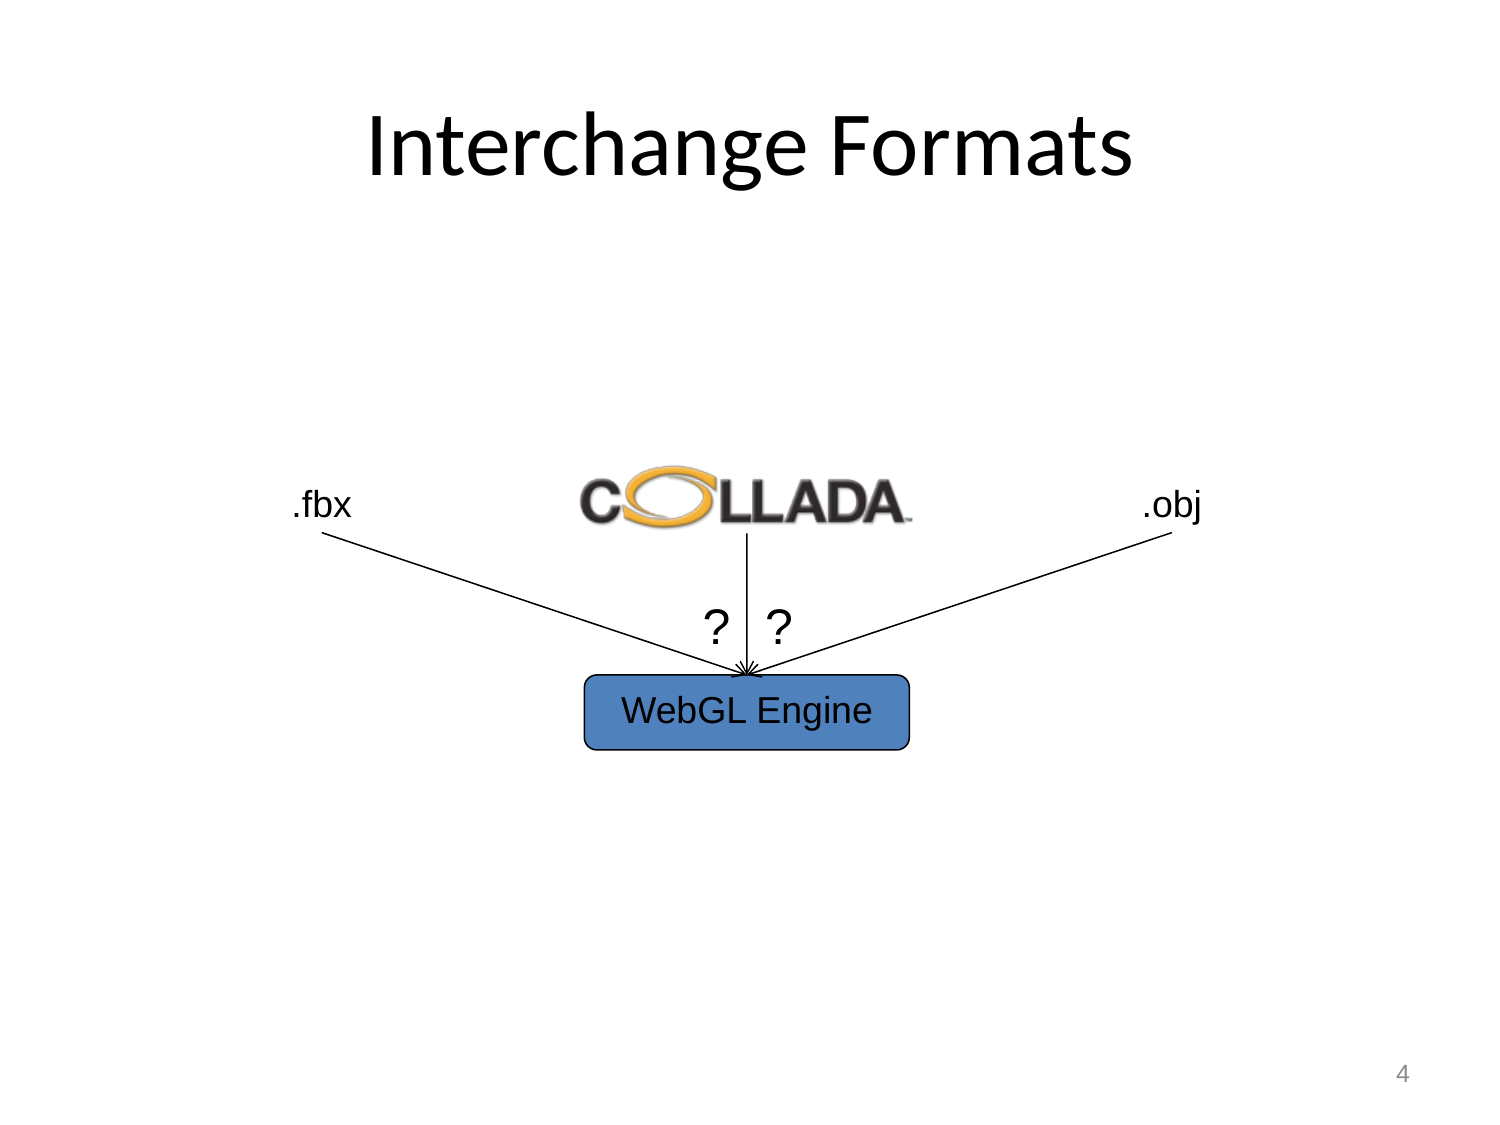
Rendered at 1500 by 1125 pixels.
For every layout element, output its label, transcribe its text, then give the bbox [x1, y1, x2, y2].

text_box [321, 533, 744, 676]
title Interchange Formats [75, 45, 1425, 233]
text_box WebGL Engine [584, 683, 910, 750]
text_box .obj [1126, 472, 1217, 533]
picture [574, 462, 919, 533]
text_box .fbx [276, 472, 367, 533]
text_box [746, 533, 1173, 676]
slide_number 4 [1074, 1042, 1425, 1103]
